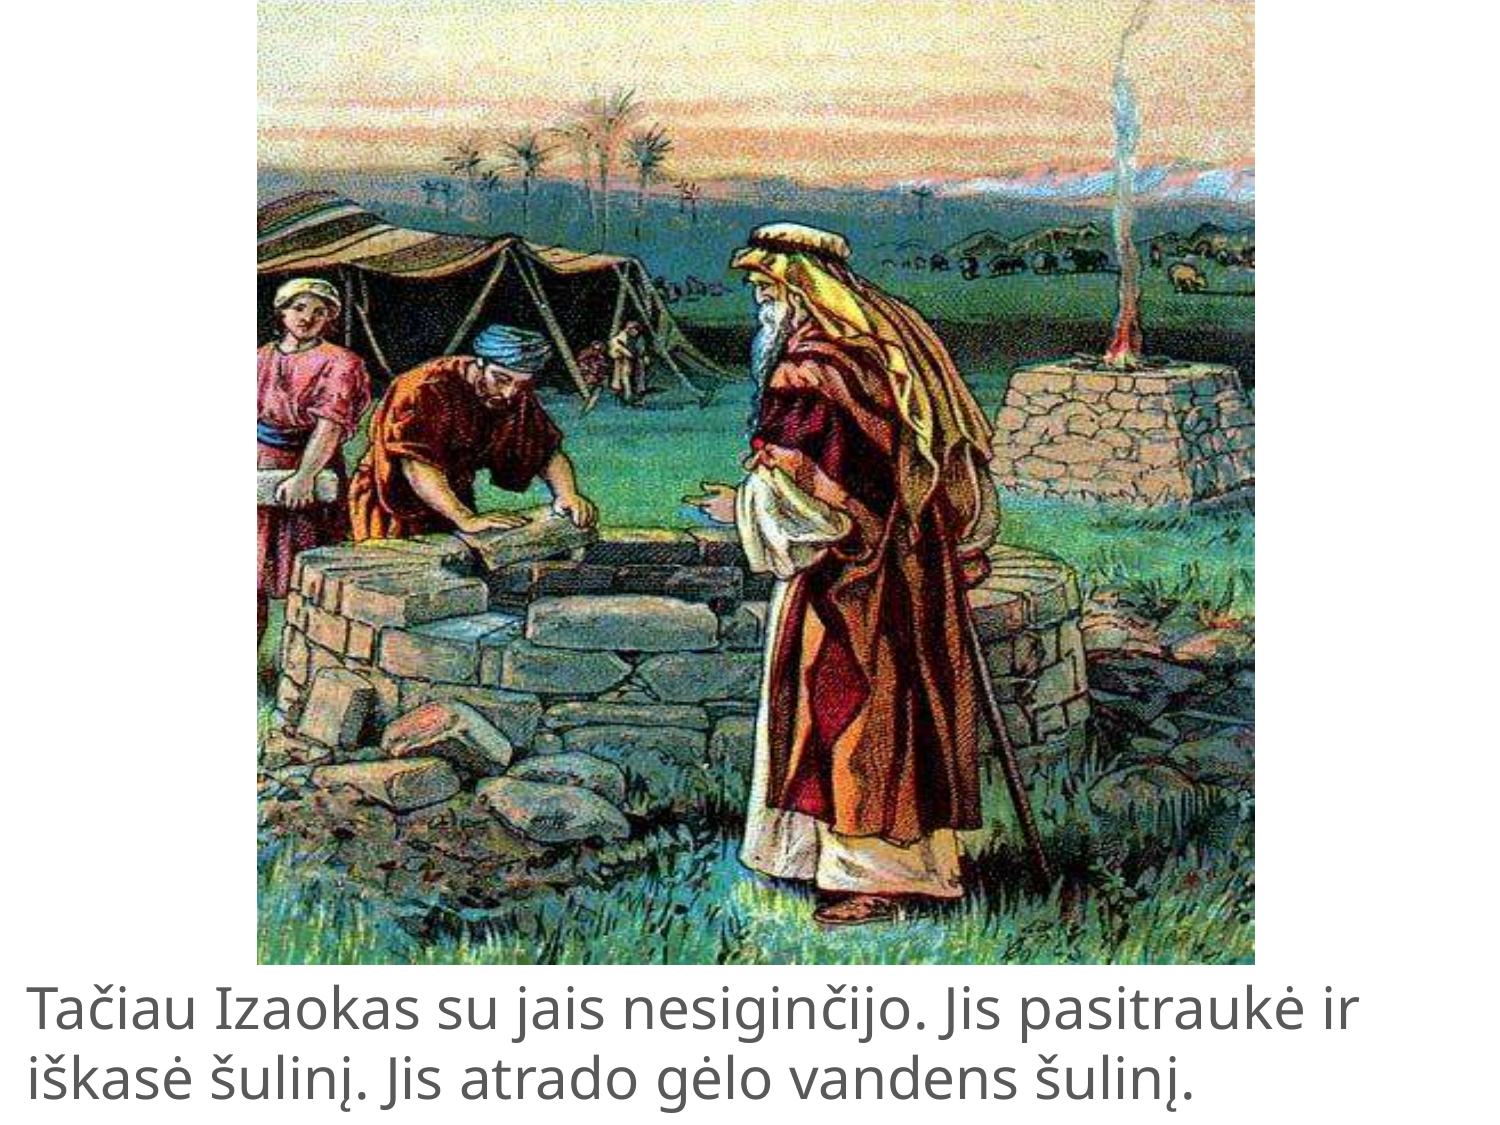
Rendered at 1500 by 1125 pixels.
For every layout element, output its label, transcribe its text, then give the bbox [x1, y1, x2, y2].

text_box Tačiau Izaokas su jais nesiginčijo. Jis pasitraukė ir iškasė šulinį. Jis atrado gėlo vandens šulinį. [11, 964, 1500, 1119]
picture [256, 0, 1256, 965]
